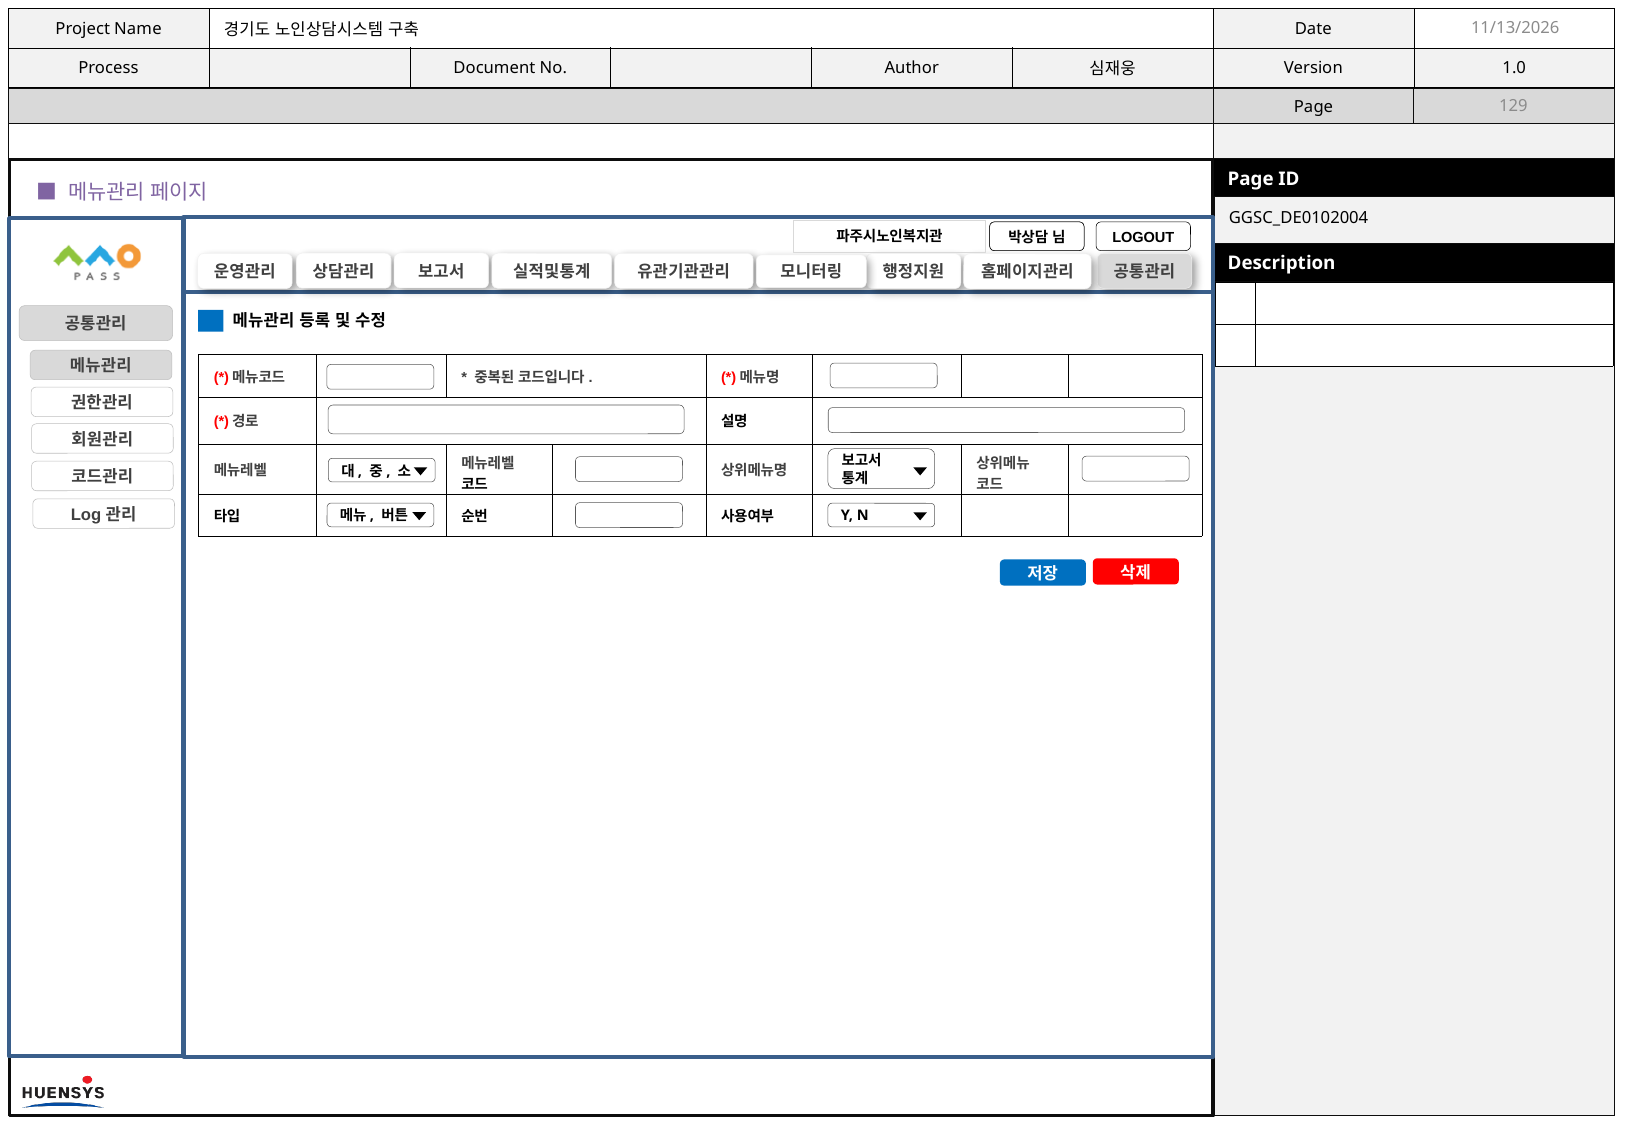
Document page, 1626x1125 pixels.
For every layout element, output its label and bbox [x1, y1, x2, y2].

table_cell [813, 445, 961, 494]
table_cell [1256, 325, 1613, 366]
table_cell [1069, 445, 1202, 494]
table_header [199, 355, 316, 397]
table_cell [707, 445, 812, 494]
table_cell [962, 445, 1068, 494]
table_header [317, 355, 446, 397]
table_cell [813, 398, 1202, 444]
table_header [22, 168, 988, 209]
table_cell [317, 398, 706, 444]
text_box [1211, 157, 1617, 198]
picture [21, 1075, 104, 1108]
table_cell [813, 495, 961, 536]
slide_number [1414, 10, 1616, 46]
table_cell [199, 445, 316, 494]
picture [46, 235, 146, 290]
table_cell [317, 495, 446, 536]
text_box [7, 199, 1625, 1059]
slide_number [1413, 88, 1614, 124]
table_header [813, 355, 961, 397]
table_header [1256, 283, 1613, 324]
table_header [1216, 283, 1255, 324]
table_header [962, 355, 1068, 397]
table_cell [447, 495, 552, 536]
table_cell [317, 445, 446, 494]
table_cell [1216, 325, 1255, 366]
table_header [1069, 355, 1202, 397]
table_cell [199, 495, 316, 536]
table_cell [962, 495, 1068, 536]
table_cell [1069, 495, 1202, 536]
table_cell [553, 495, 706, 536]
table_cell [447, 445, 552, 494]
table_header [447, 355, 706, 397]
table_header [707, 355, 812, 397]
table_cell [707, 398, 812, 444]
table_cell [199, 398, 316, 444]
table_cell [707, 495, 812, 536]
table_cell [553, 445, 706, 494]
